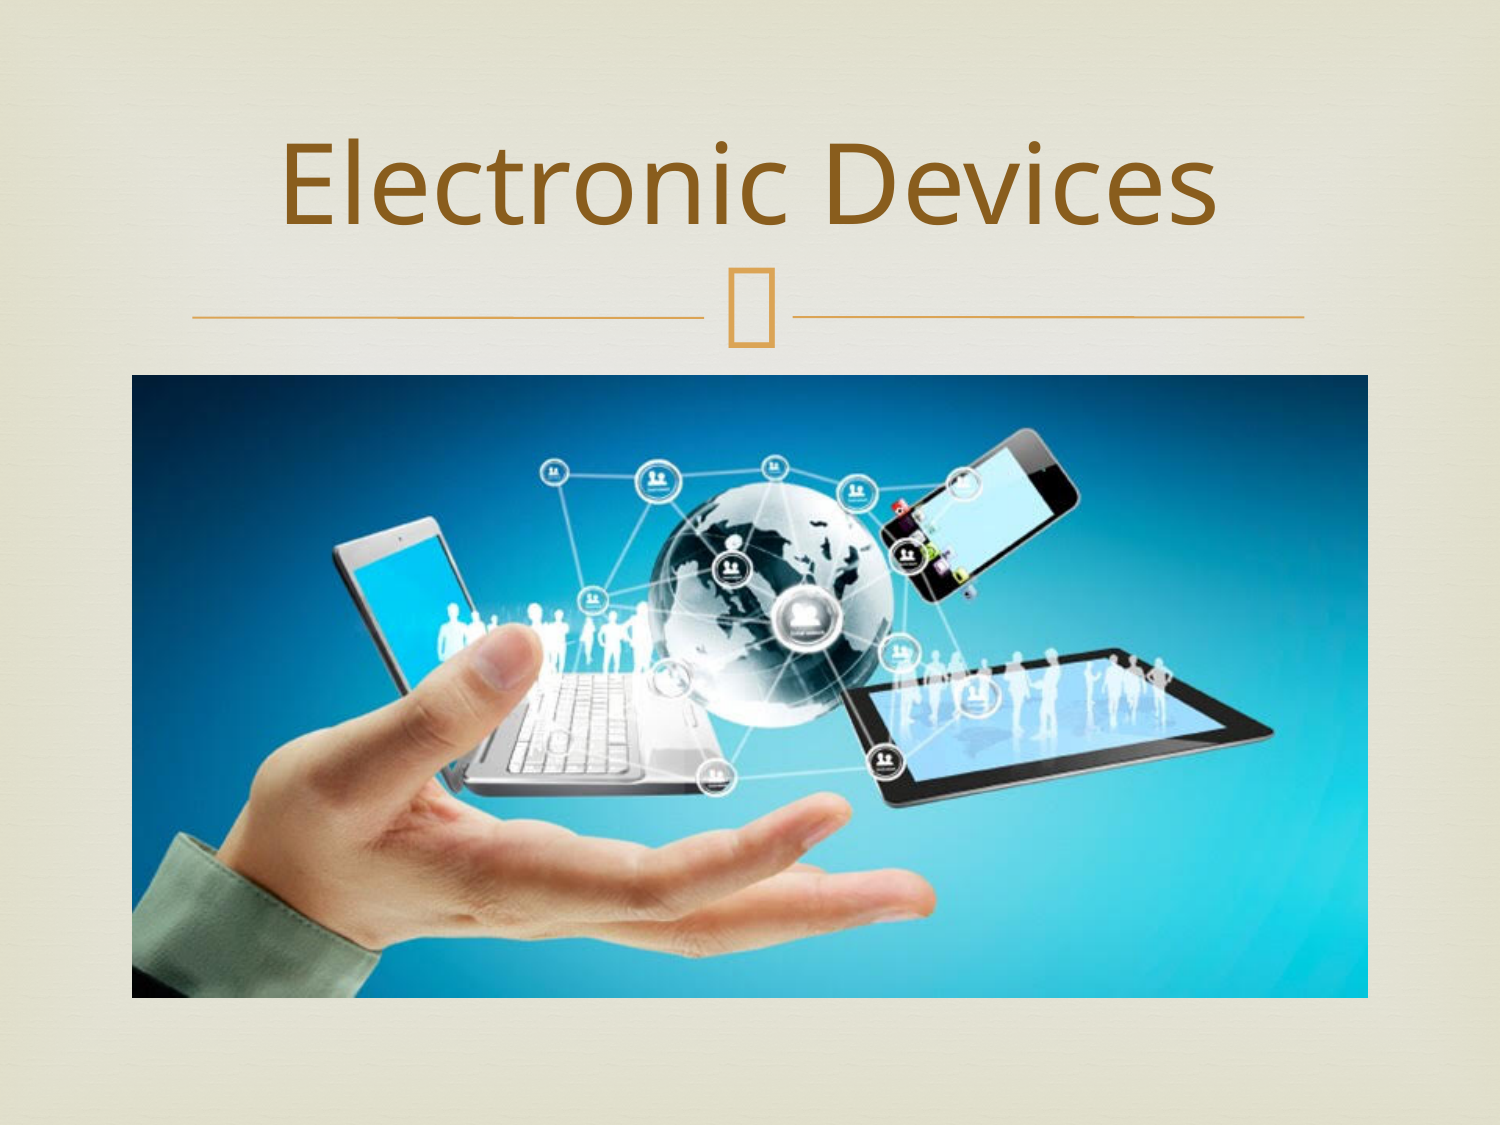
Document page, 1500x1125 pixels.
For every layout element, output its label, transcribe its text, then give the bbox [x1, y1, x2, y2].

title Electronic Devices [112, 93, 1386, 267]
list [132, 375, 1368, 999]
